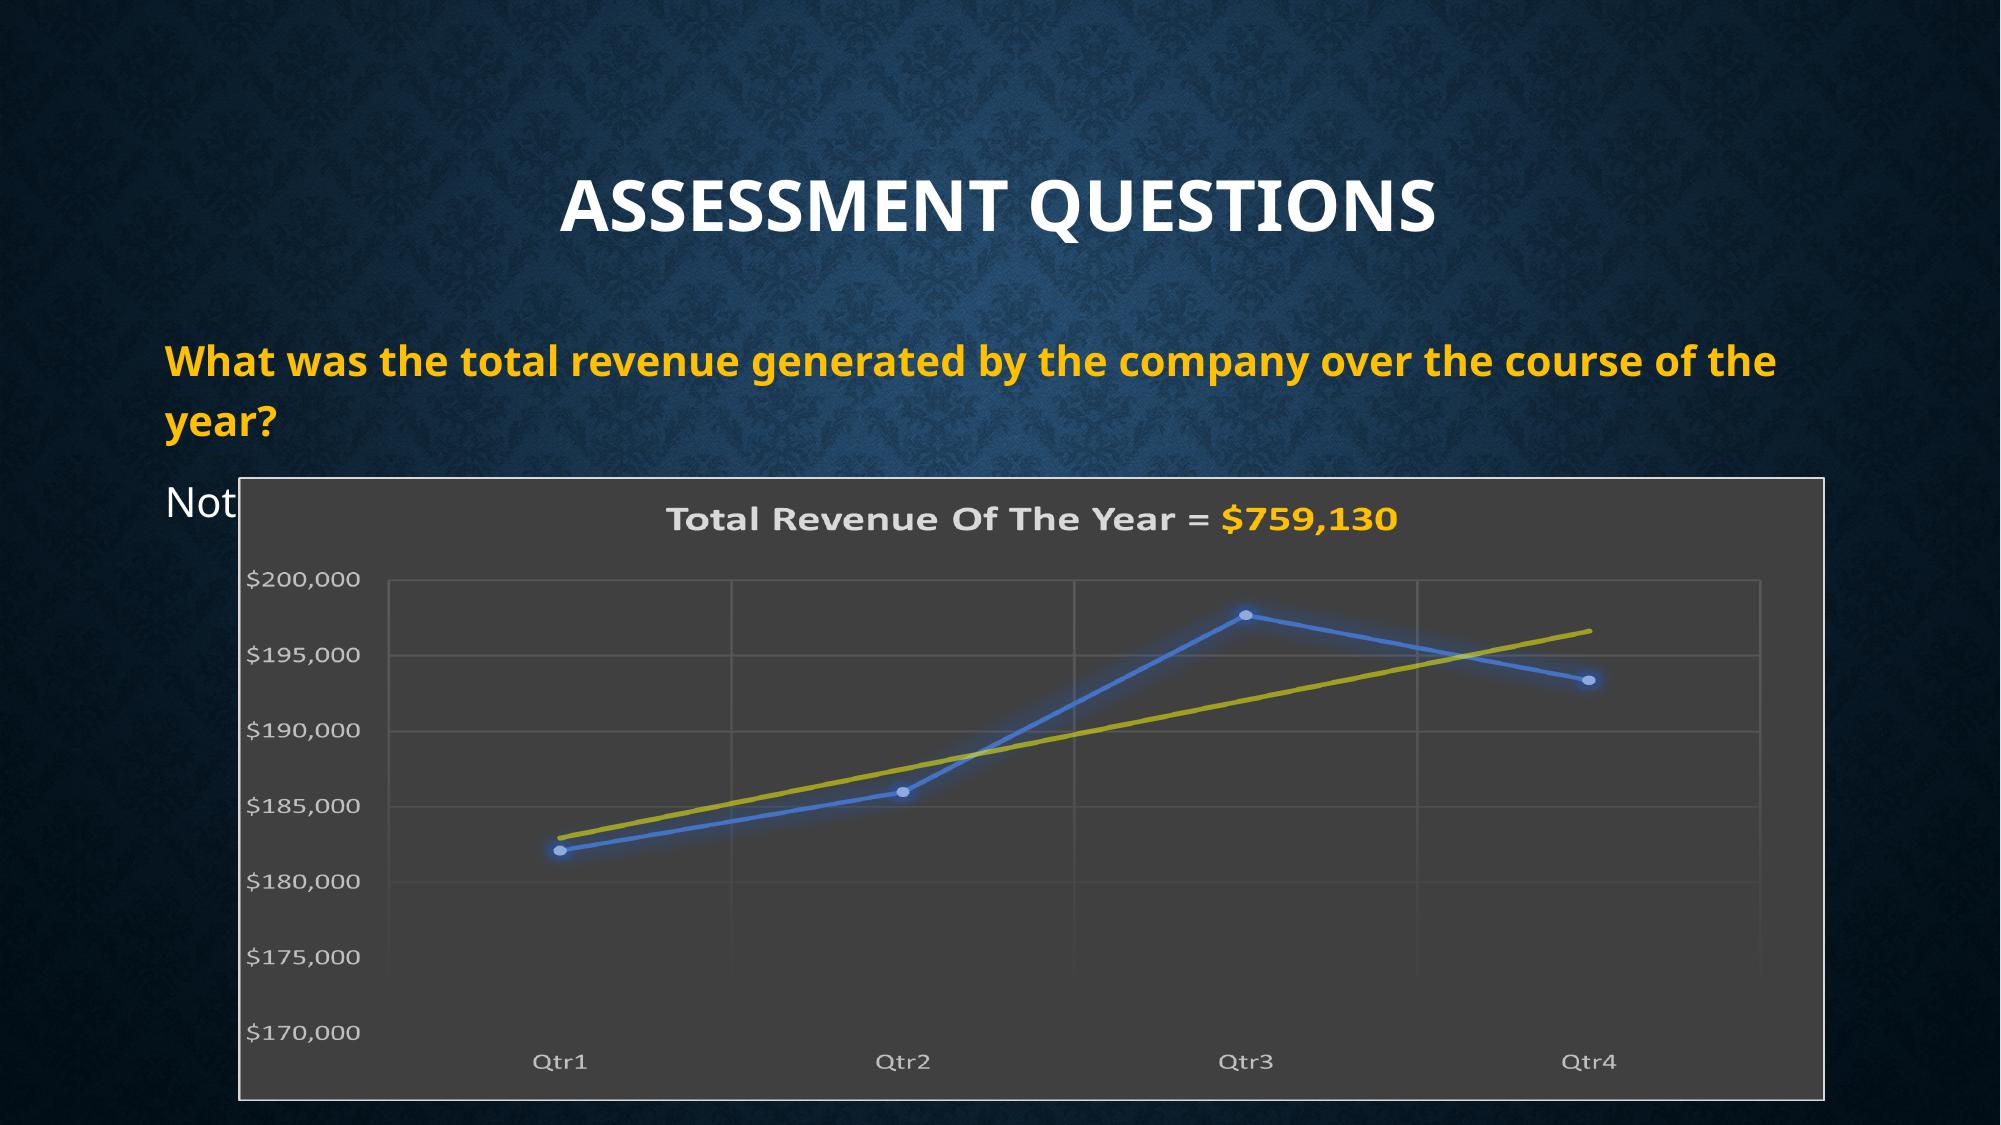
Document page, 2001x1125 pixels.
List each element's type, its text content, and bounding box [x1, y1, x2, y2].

title Assessment Questions [149, 99, 1849, 317]
picture [238, 477, 1826, 1102]
list What was the total revenue generated by the company over the course of the year? Notice that the revenue trend line is Heading up regarding the whole year [149, 317, 1849, 924]
